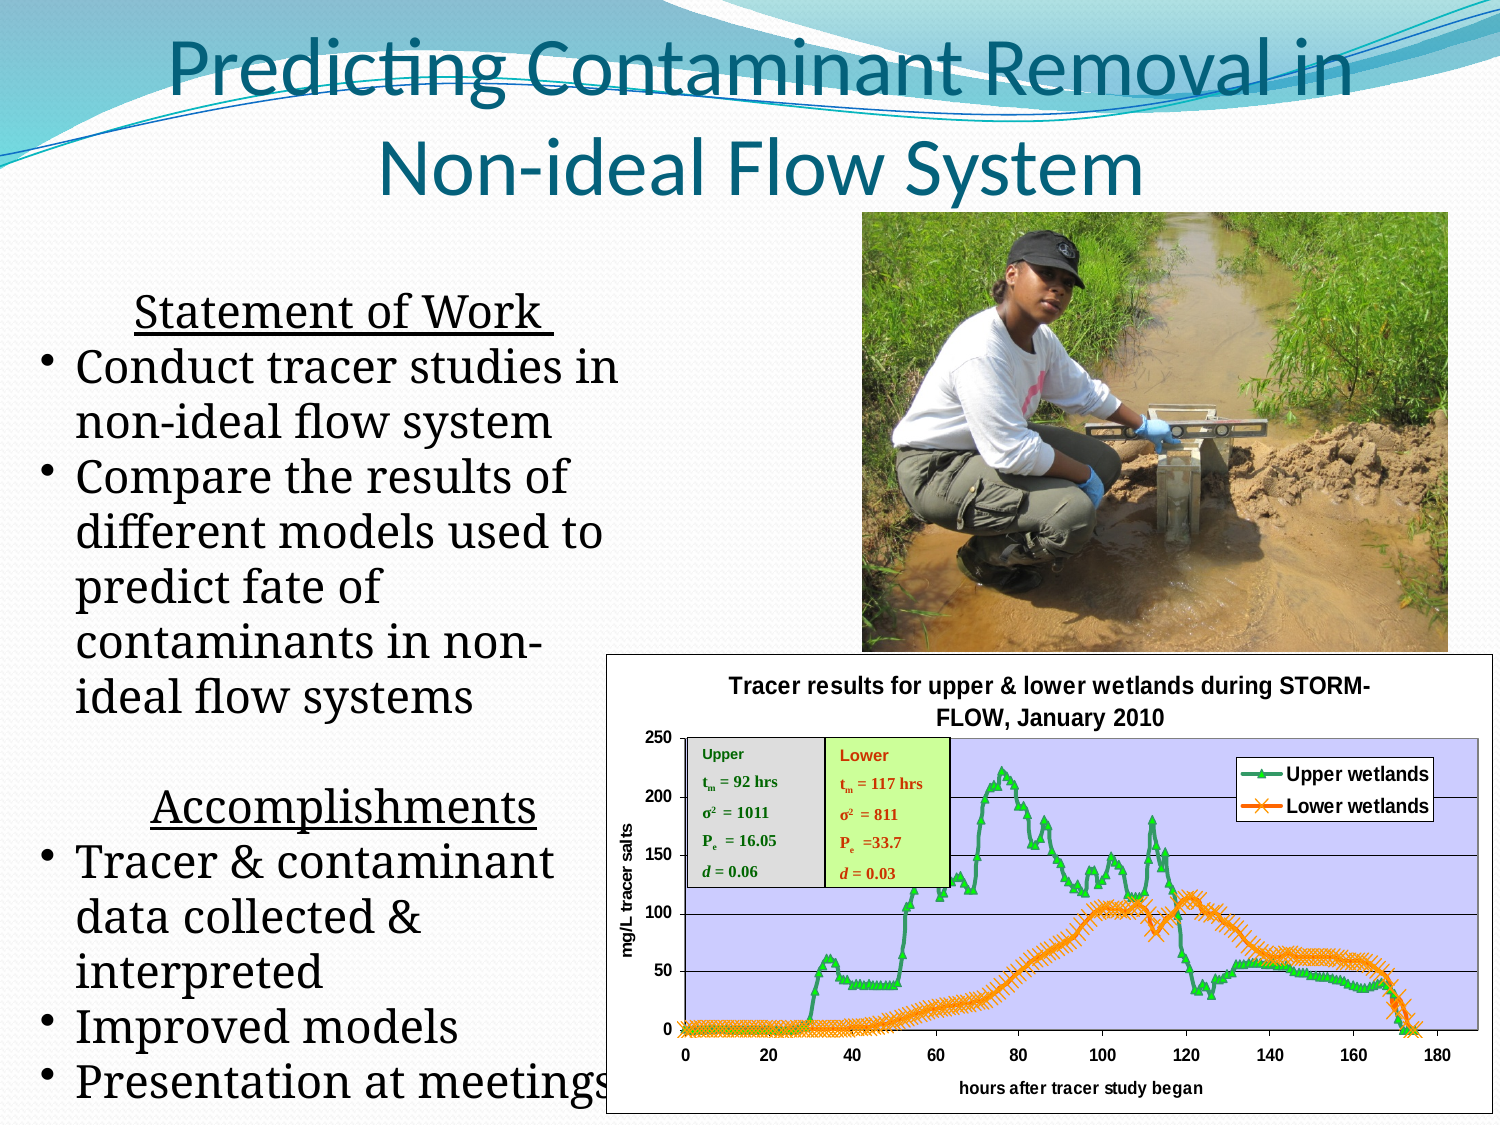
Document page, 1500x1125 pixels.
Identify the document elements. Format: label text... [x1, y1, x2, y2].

picture [862, 212, 1448, 647]
title Predicting Contaminant Removal in Non-ideal Flow System [145, 0, 1379, 213]
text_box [599, 647, 1500, 1121]
text_box Statement of Work Conduct tracer studies in non-ideal flow system Compare the results of different models used to predict fate of contaminants in non-ideal flow systems Accomplishments Tracer & contaminant data collected & interpreted Improved models Presentation at meetings [24, 275, 663, 1115]
